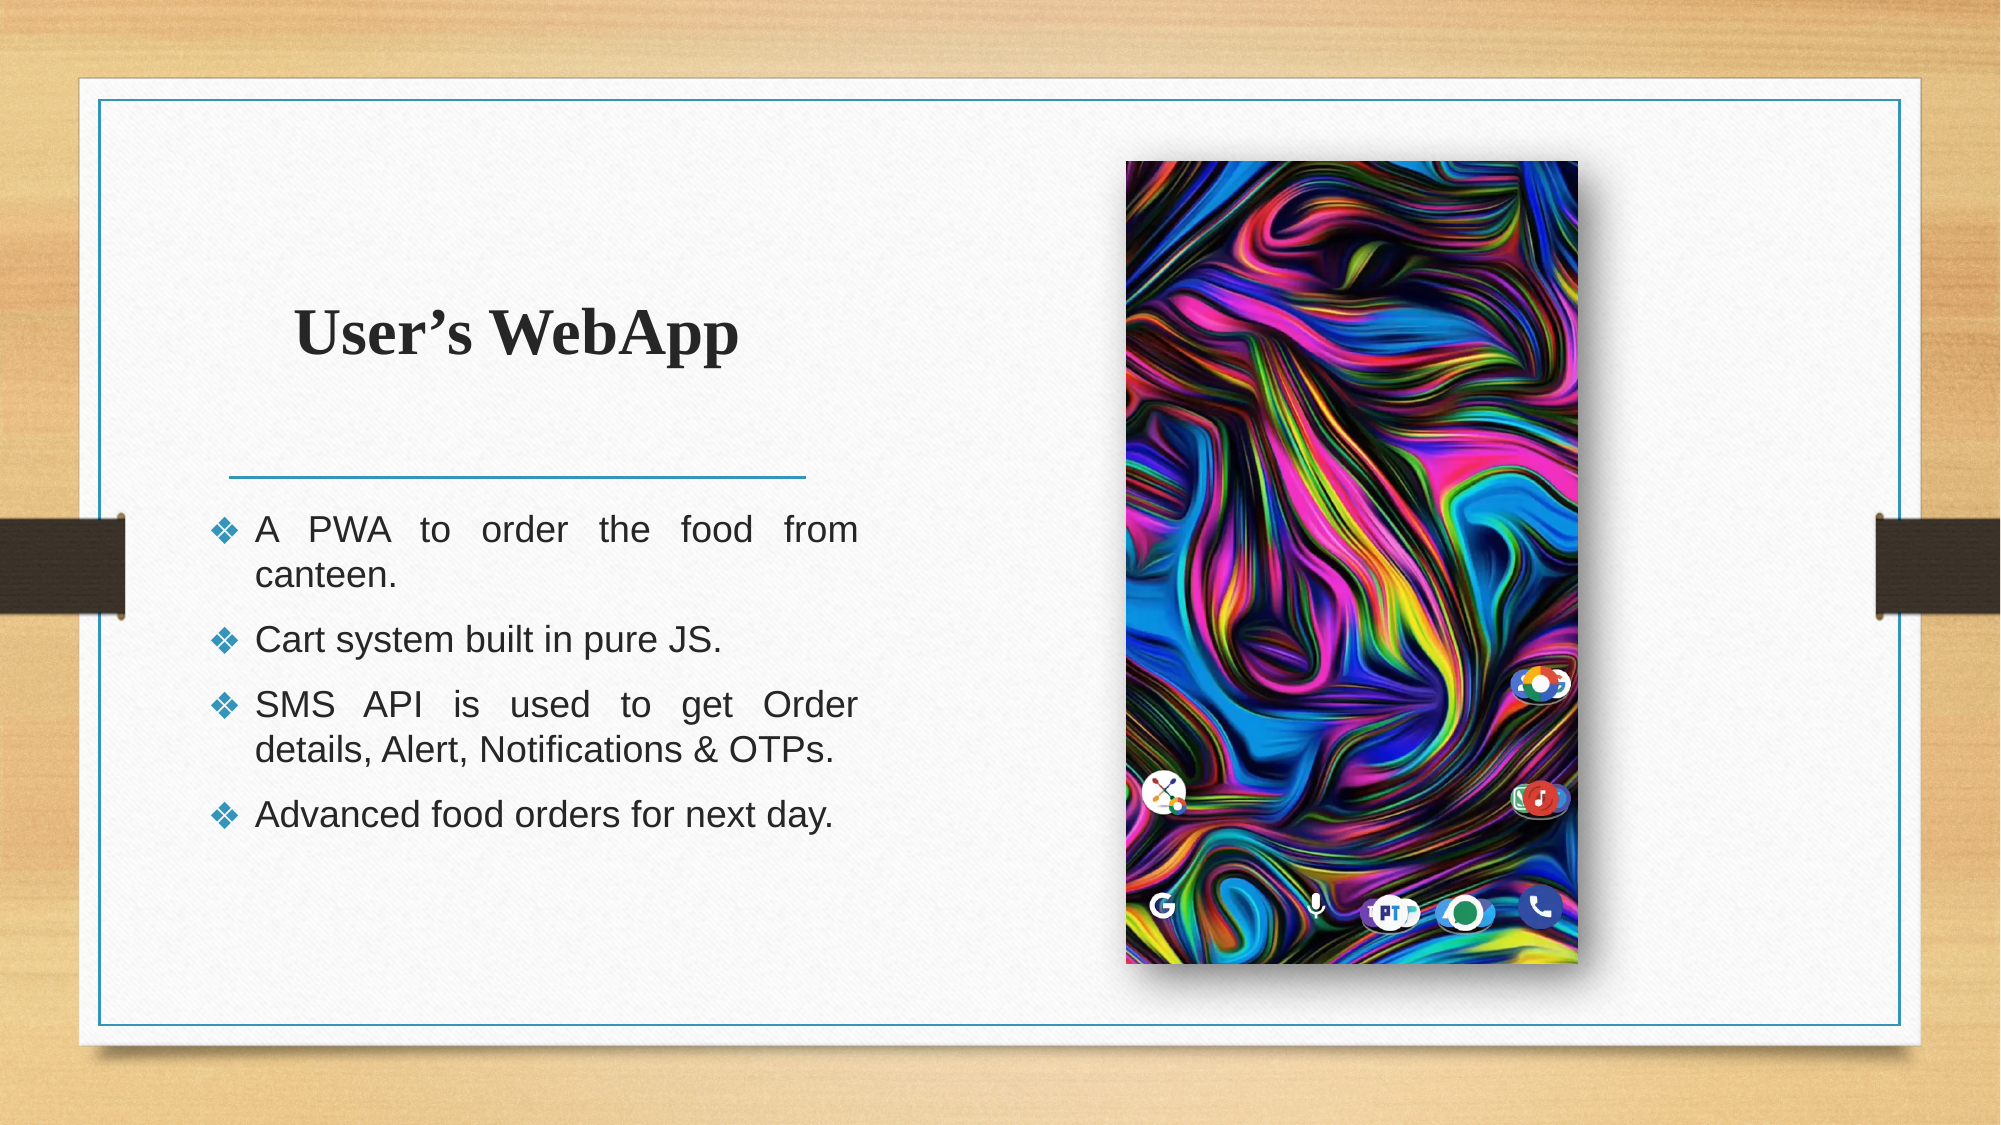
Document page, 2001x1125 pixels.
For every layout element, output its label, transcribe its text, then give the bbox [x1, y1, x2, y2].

title User’s WebApp [212, 227, 823, 375]
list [1125, 160, 1578, 965]
list A PWA to order the food from canteen. Cart system built in pure JS. SMS API is used to get Order details, Alert, Notifications & OTPs. Advanced food orders for next day. [192, 497, 874, 898]
picture [0, 0, 2001, 1125]
